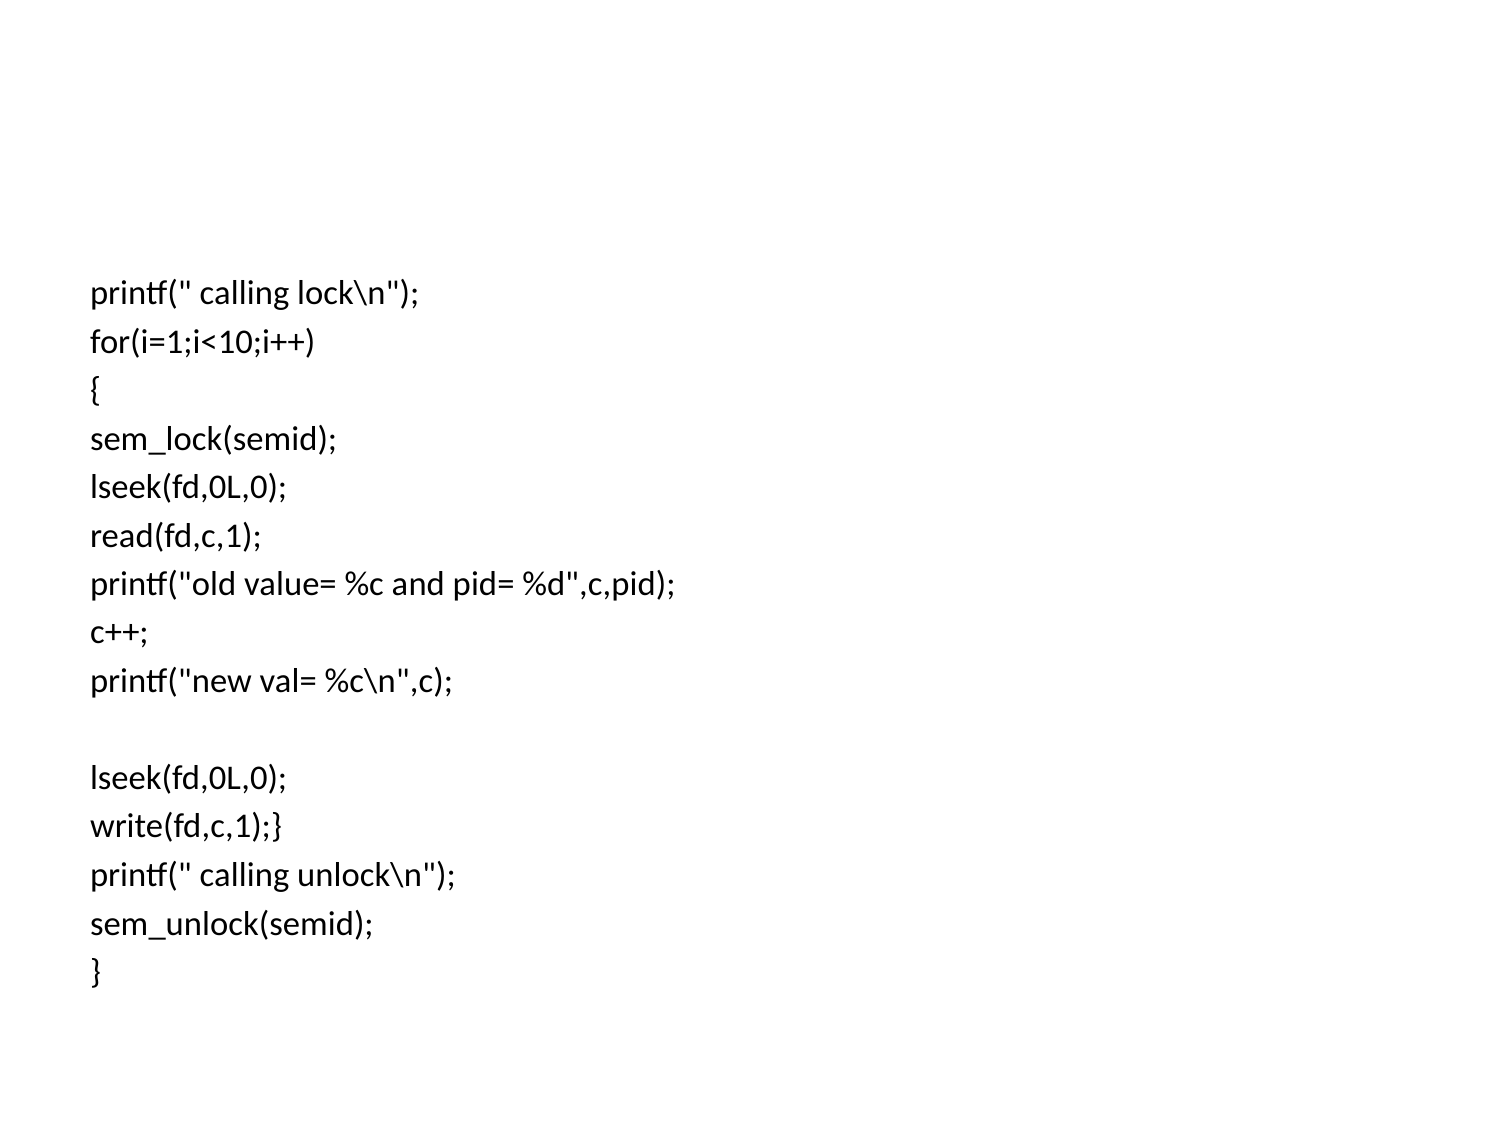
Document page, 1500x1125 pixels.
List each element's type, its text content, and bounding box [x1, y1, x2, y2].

list printf(" calling lock\n"); for(i=1;i<10;i++) { sem_lock(semid); lseek(fd,0L,0); read(fd,c,1); printf("old value= %c and pid= %d",c,pid); c++; printf("new val= %c\n",c); lseek(fd,0L,0); write(fd,c,1);} printf(" calling unlock\n"); sem_unlock(semid); } [75, 262, 1425, 1005]
